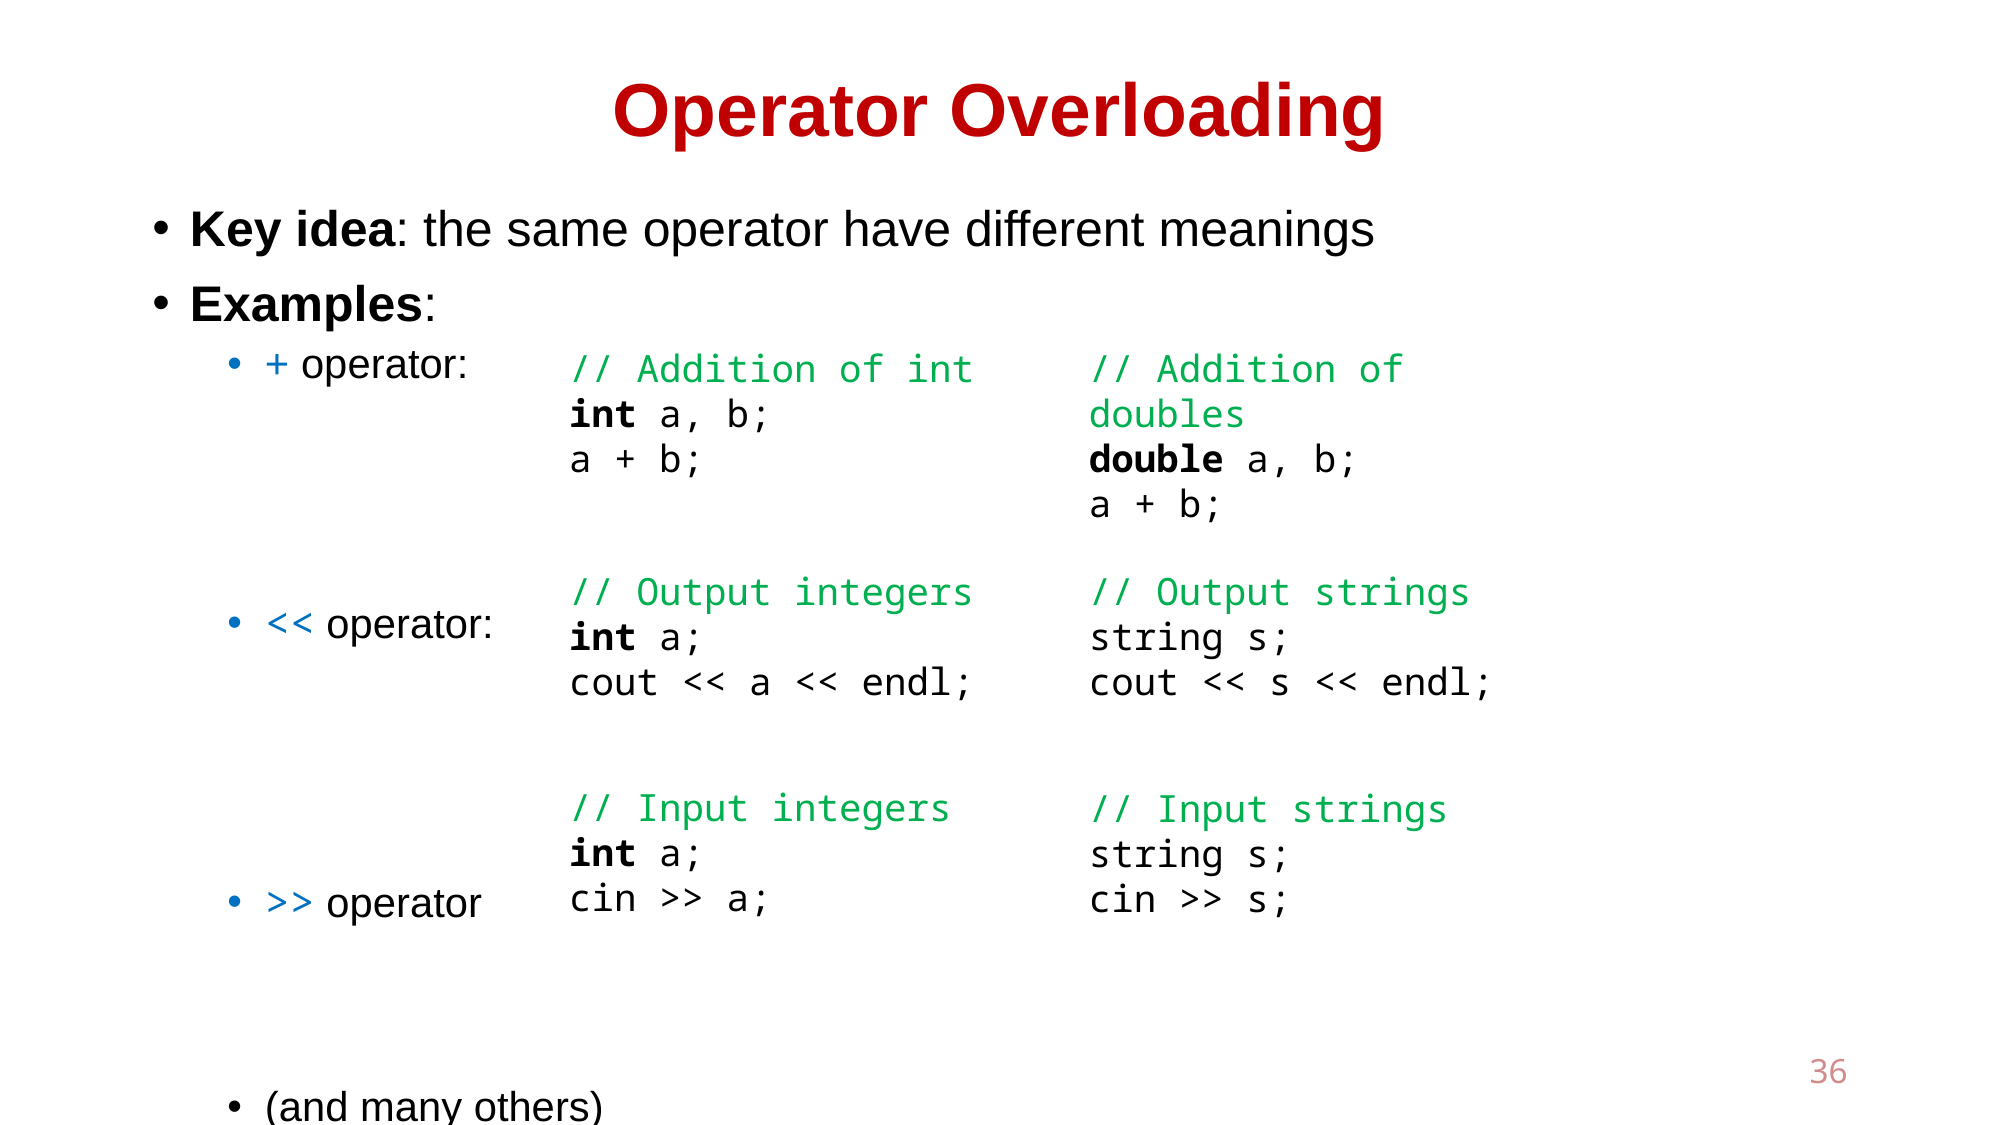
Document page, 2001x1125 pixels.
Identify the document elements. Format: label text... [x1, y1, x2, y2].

text_box // Output strings string s; cout << s << endl; [1074, 560, 1594, 711]
text_box // Addition of doubles double a, b; a + b; [1074, 337, 1594, 532]
text_box // Input integers int a; cin >> a; [554, 776, 1075, 927]
title Operator Overloading [137, 59, 1863, 166]
text_box // Input strings string s; cin >> s; [1074, 777, 1594, 927]
list Key idea: the same operator have different meanings Examples: + operator: << operator: >> operator (and many others) [137, 196, 1863, 1023]
slide_number 36 [1412, 1042, 1863, 1103]
text_box // Addition of int int a, b; a + b; [554, 337, 1074, 487]
text_box // Output integers int a; cout << a << endl; [554, 560, 1074, 711]
